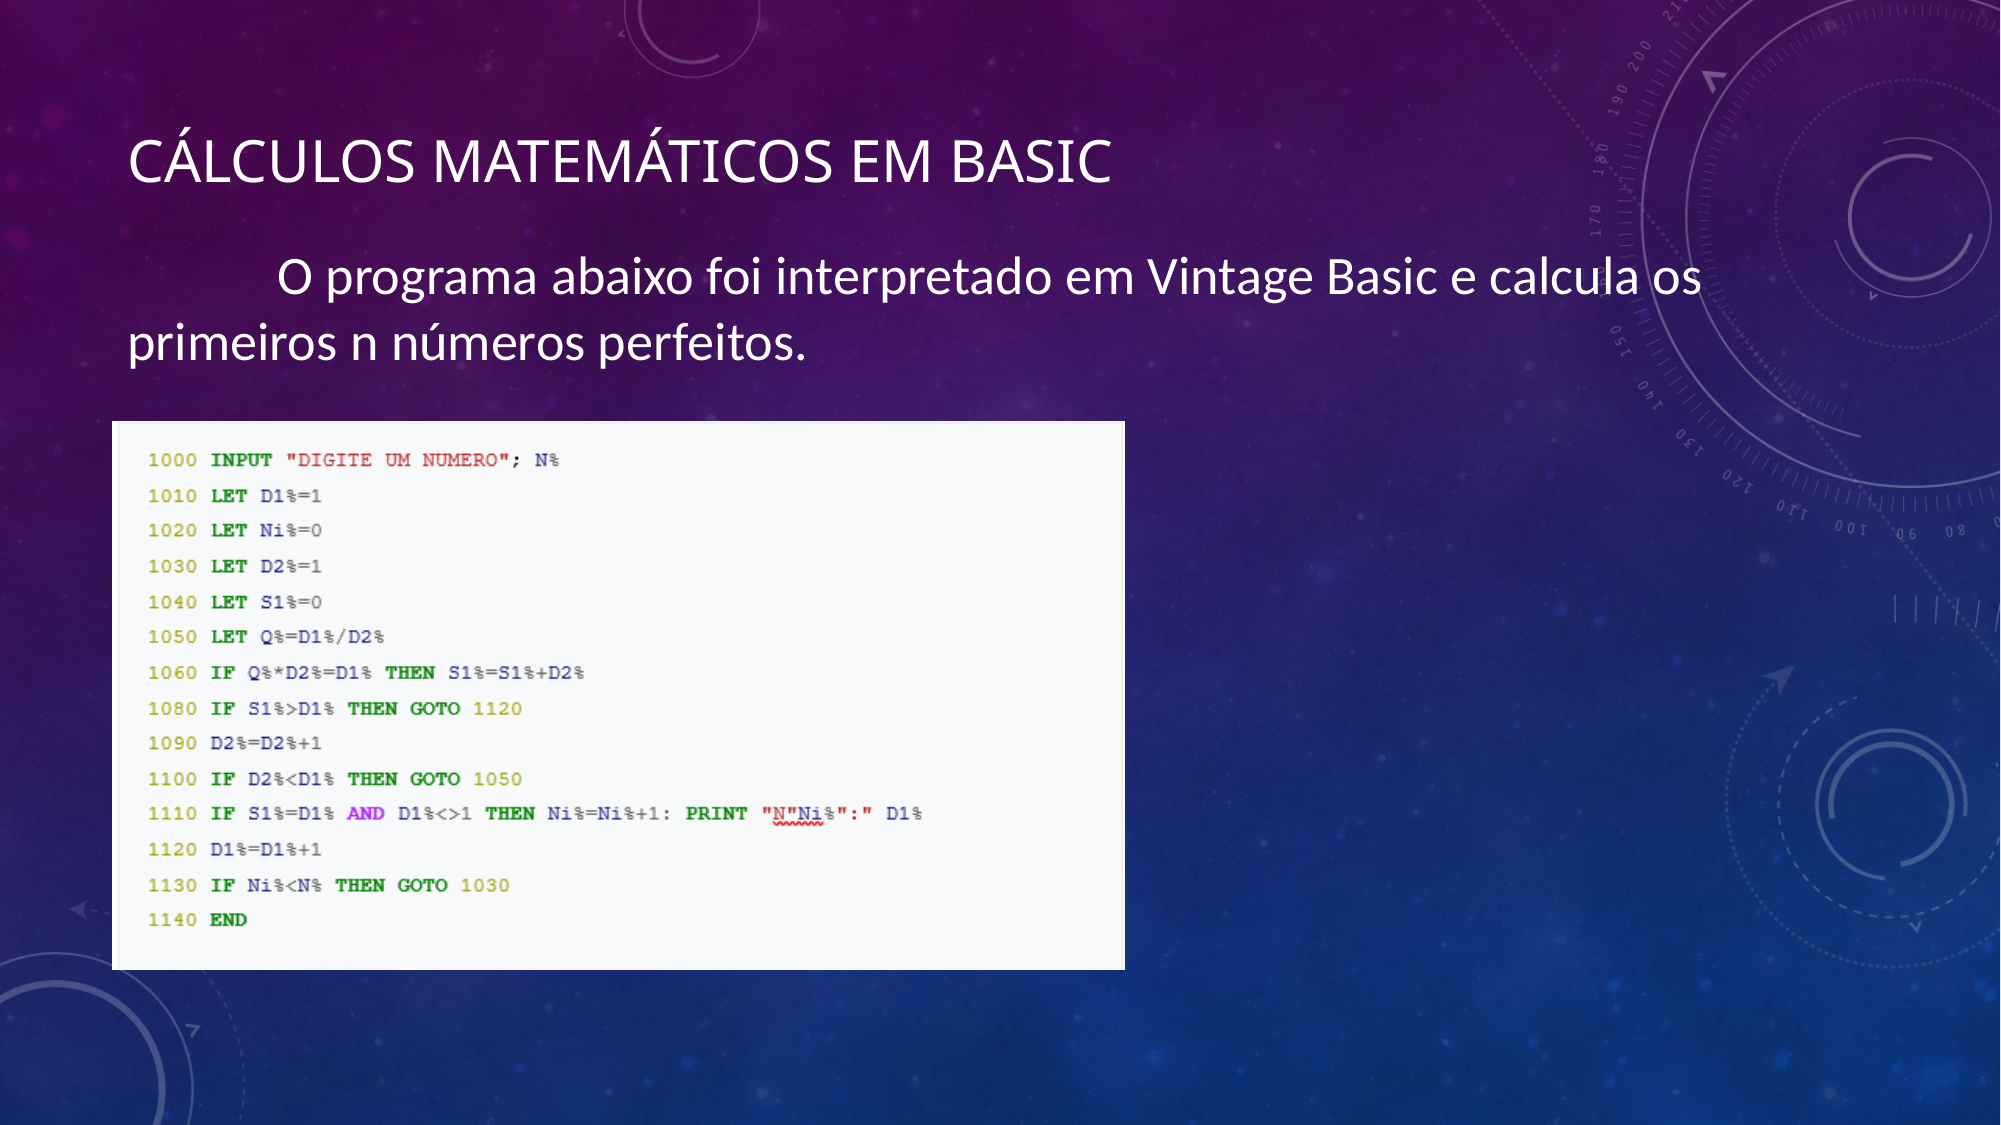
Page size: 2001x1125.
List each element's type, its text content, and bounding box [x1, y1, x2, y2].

picture [0, 0, 2001, 1125]
list O programa abaixo foi interpretado em Vintage Basic e calcula os primeiros n números perfeitos. [112, 182, 1775, 496]
title Cálculos matemáticos em BASIC [112, 99, 1775, 182]
